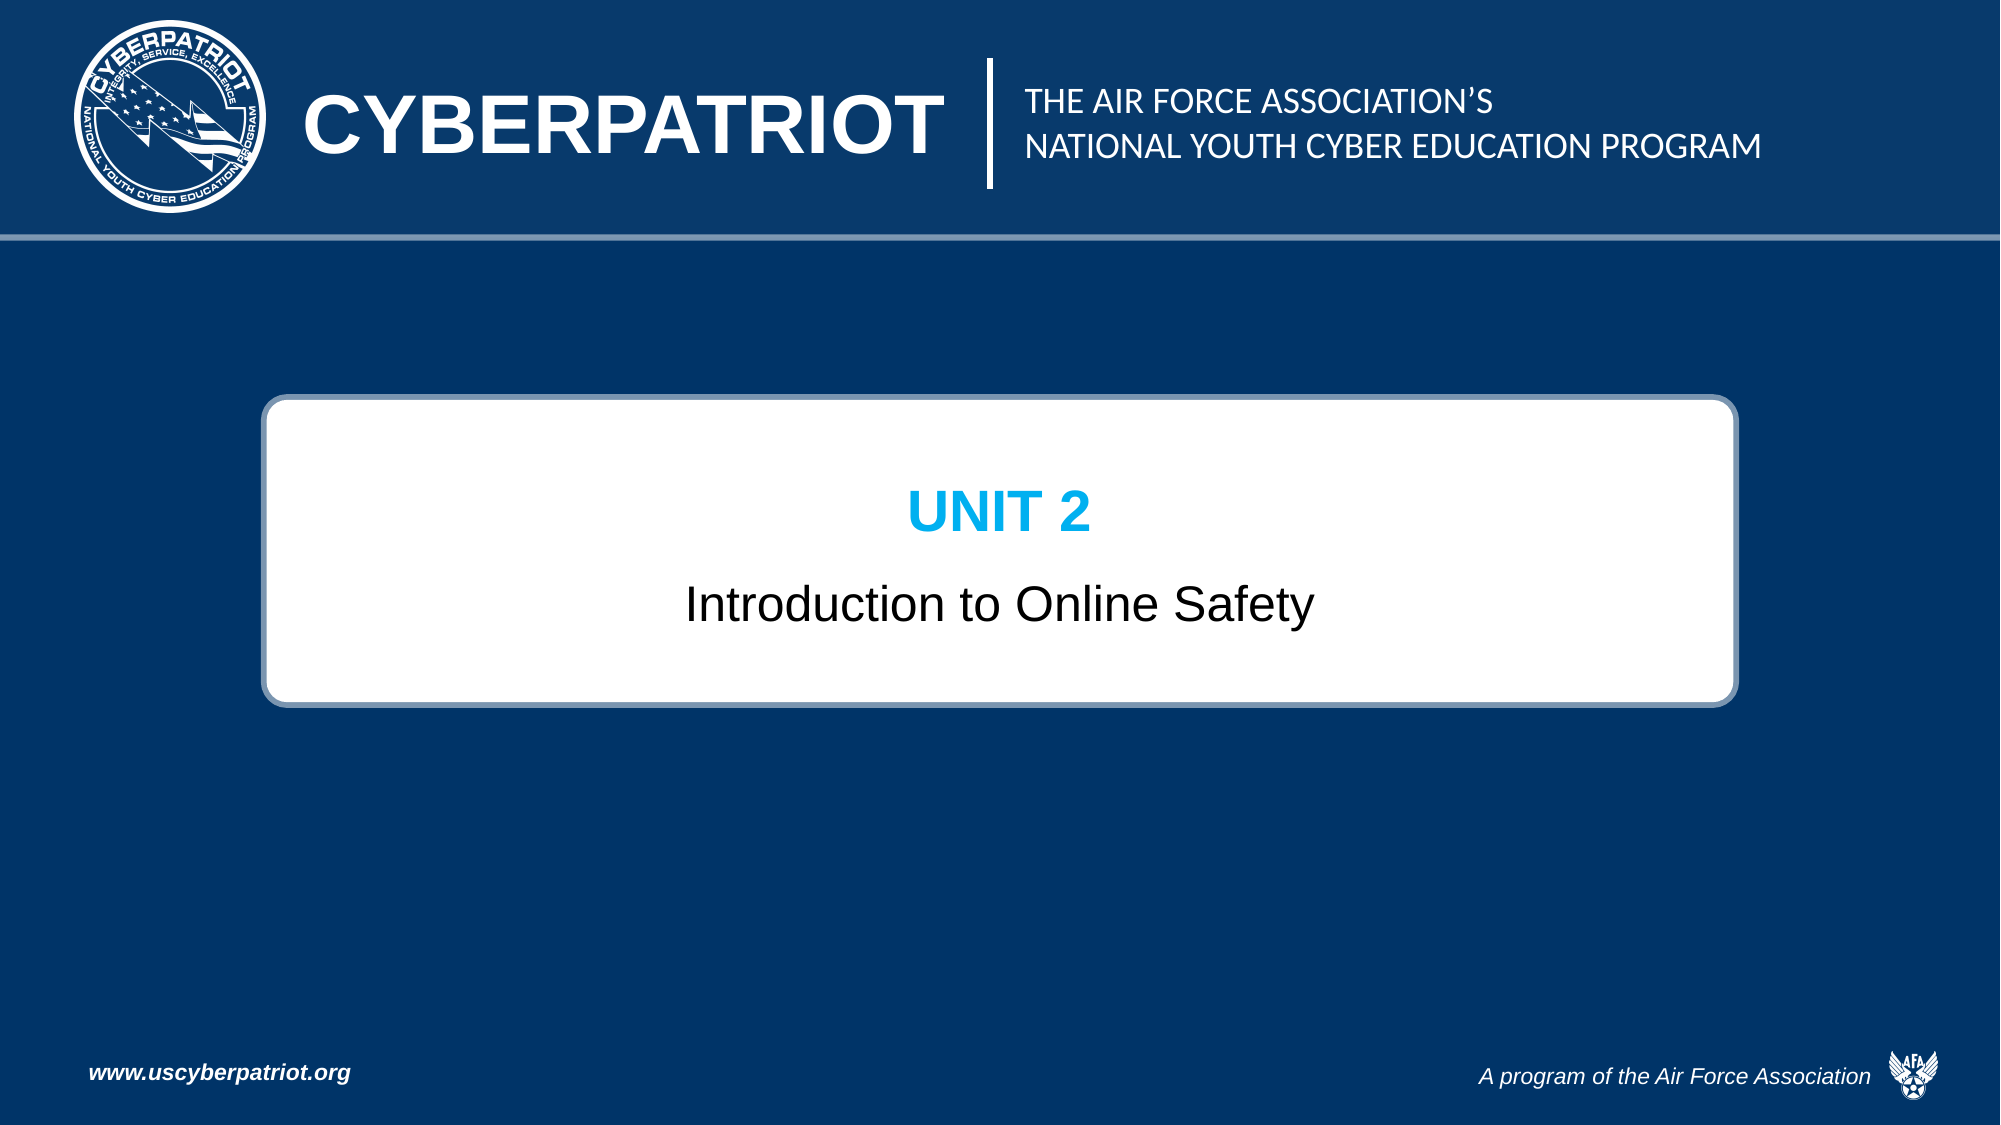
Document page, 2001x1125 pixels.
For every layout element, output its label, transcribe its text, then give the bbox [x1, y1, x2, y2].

picture [74, 20, 266, 213]
title UNIT 2 Introduction to Online Safety [266, 442, 1734, 662]
picture [1889, 1051, 1938, 1100]
